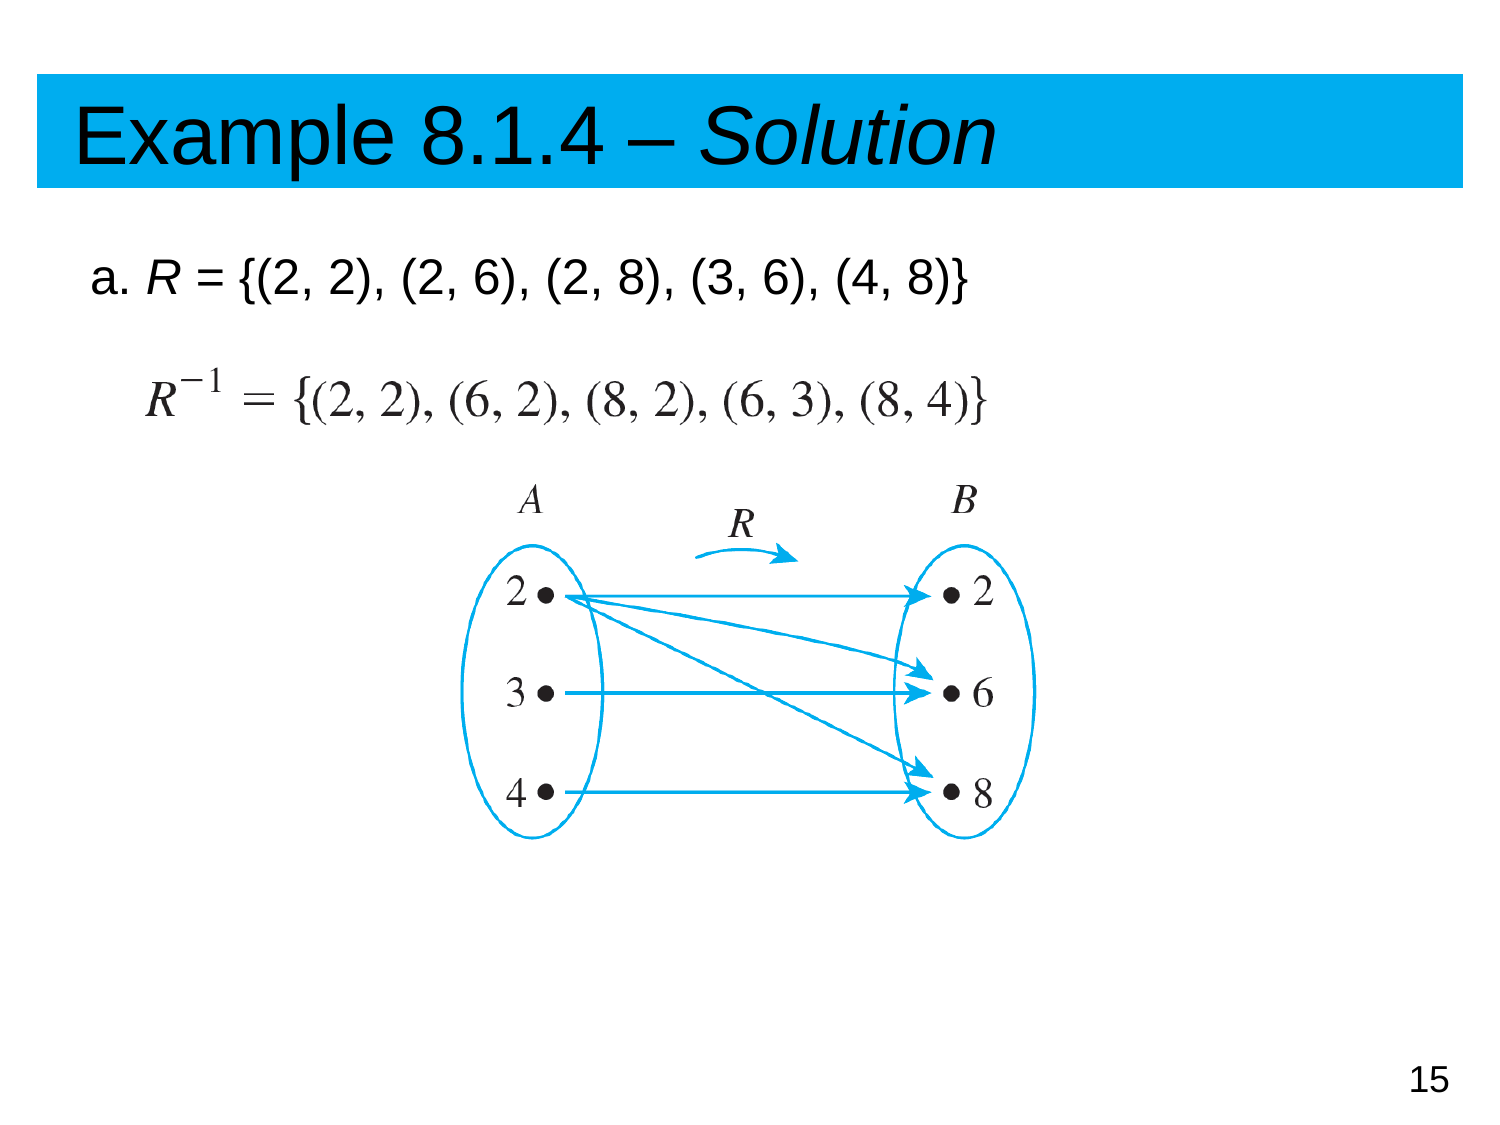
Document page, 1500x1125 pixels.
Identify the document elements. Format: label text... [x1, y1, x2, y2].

picture [140, 362, 988, 429]
title Example 8.1.4 – Solution [58, 37, 1408, 225]
picture [453, 474, 1047, 844]
list a. R = {(2, 2), (2, 6), (2, 8), (3, 6), (4, 8)} [75, 237, 1425, 325]
